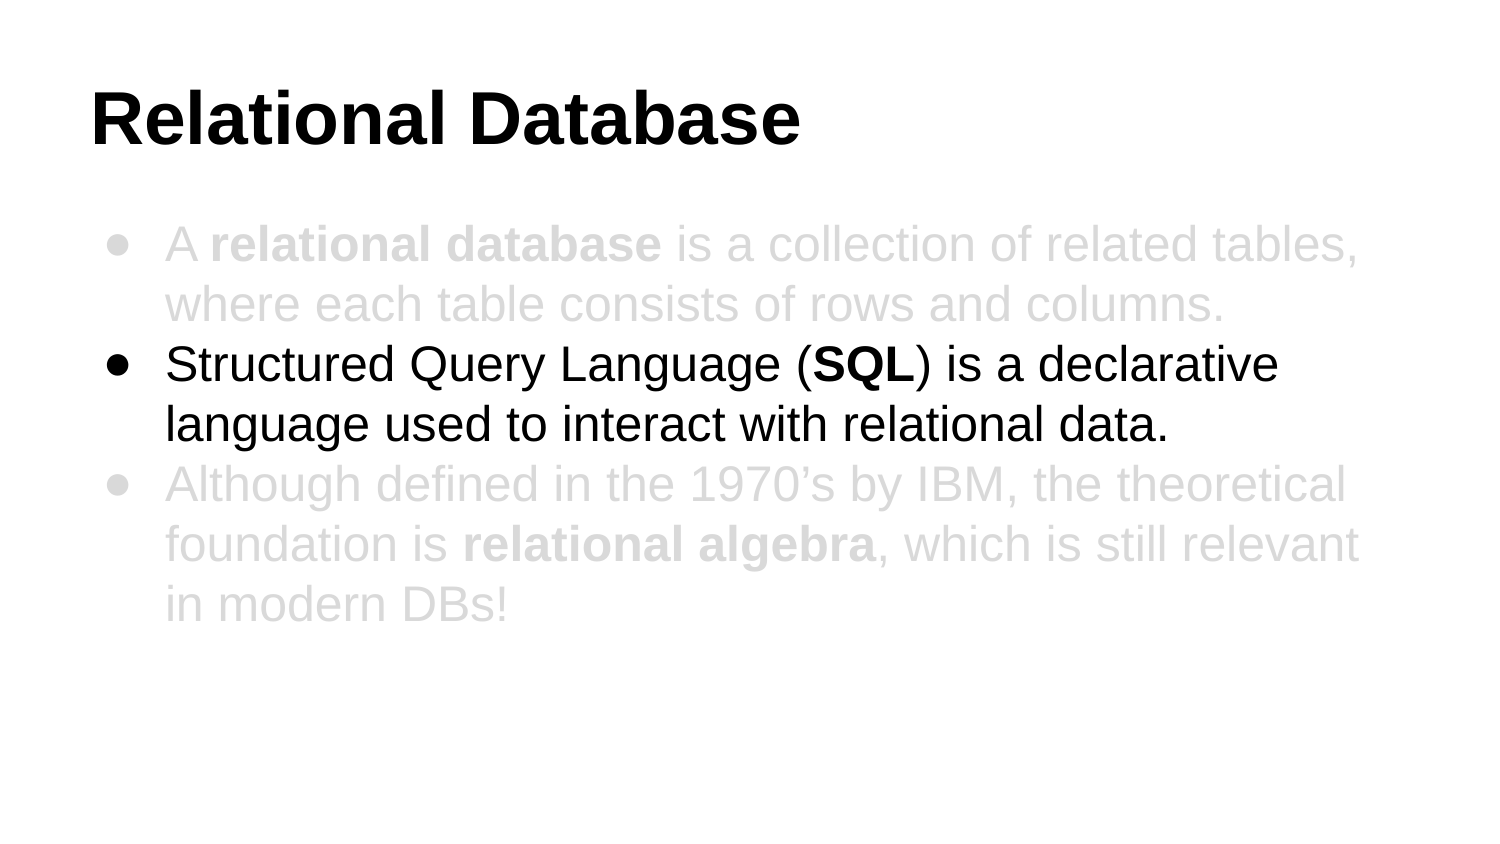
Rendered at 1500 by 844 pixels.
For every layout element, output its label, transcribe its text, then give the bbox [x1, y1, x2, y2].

list A relational database is a collection of related tables, where each table consists of rows and columns. Structured Query Language (SQL) is a declarative language used to interact with relational data. Although defined in the 1970’s by IBM, the theoretical foundation is relational algebra, which is still relevant in modern DBs! [75, 196, 1425, 808]
title Relational Database [75, 33, 1425, 175]
